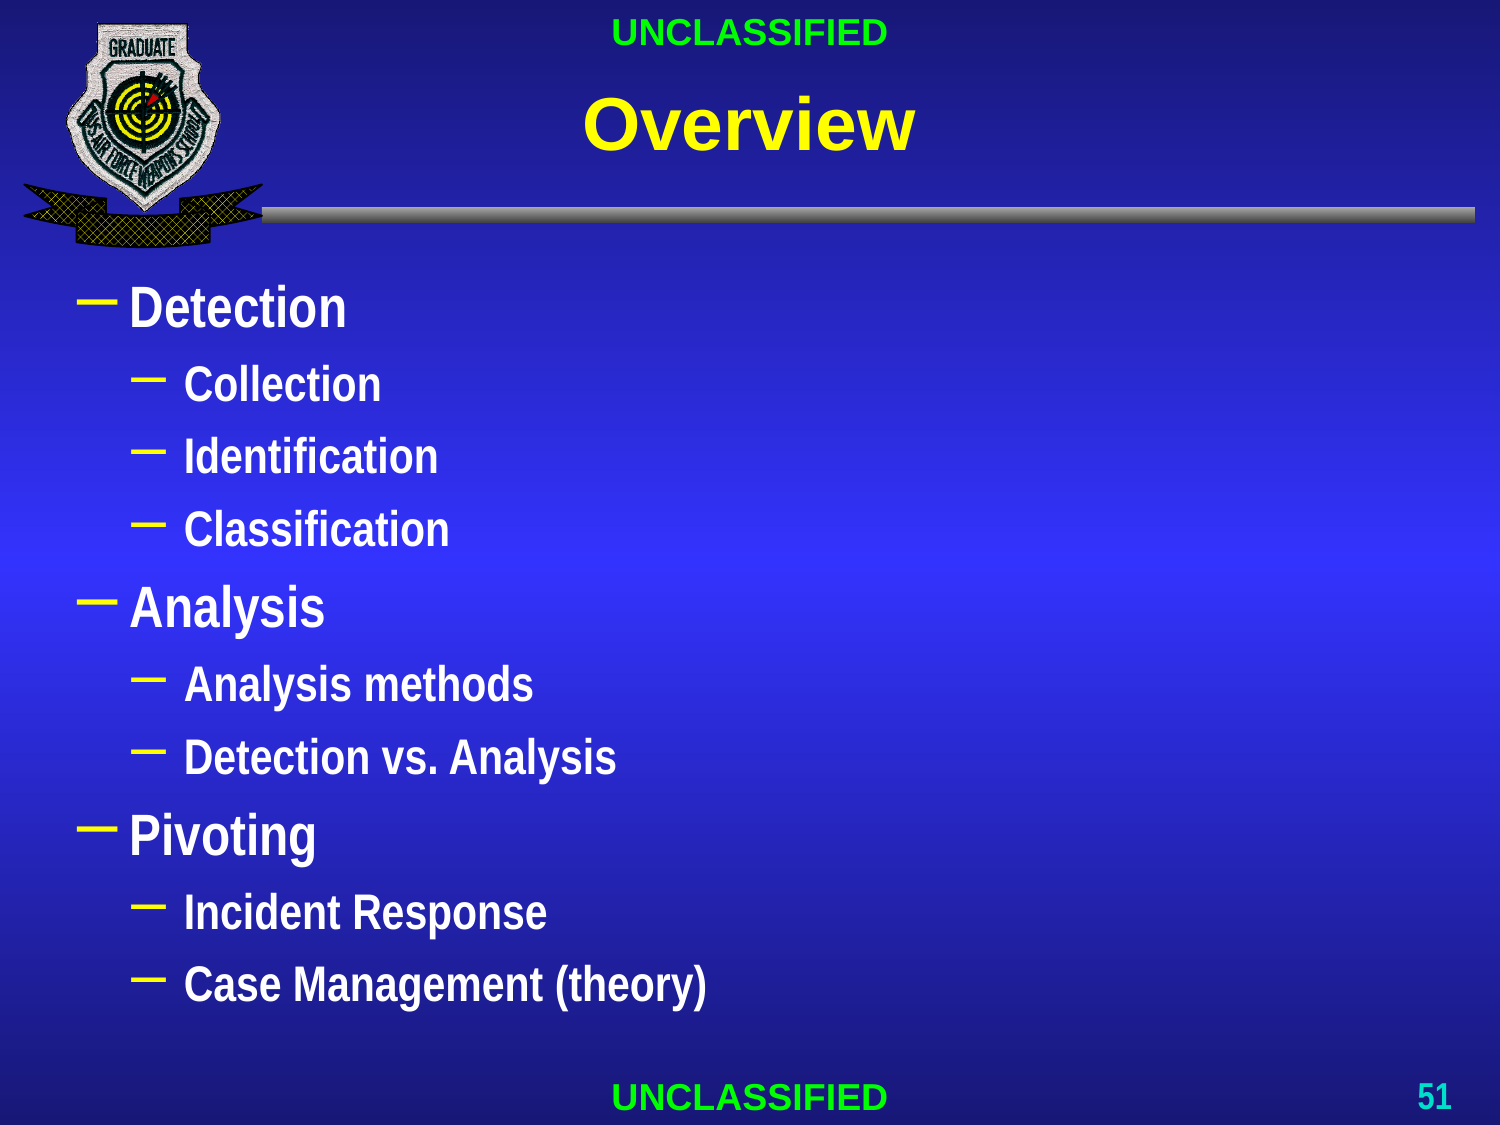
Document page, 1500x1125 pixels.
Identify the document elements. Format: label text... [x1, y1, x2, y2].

picture [63, 18, 224, 214]
title Overview [261, 32, 1237, 221]
list Detection Collection Identification Classification Analysis Analysis methods Detection vs. Analysis Pivoting Incident Response Case Management (theory) [61, 261, 1438, 1049]
